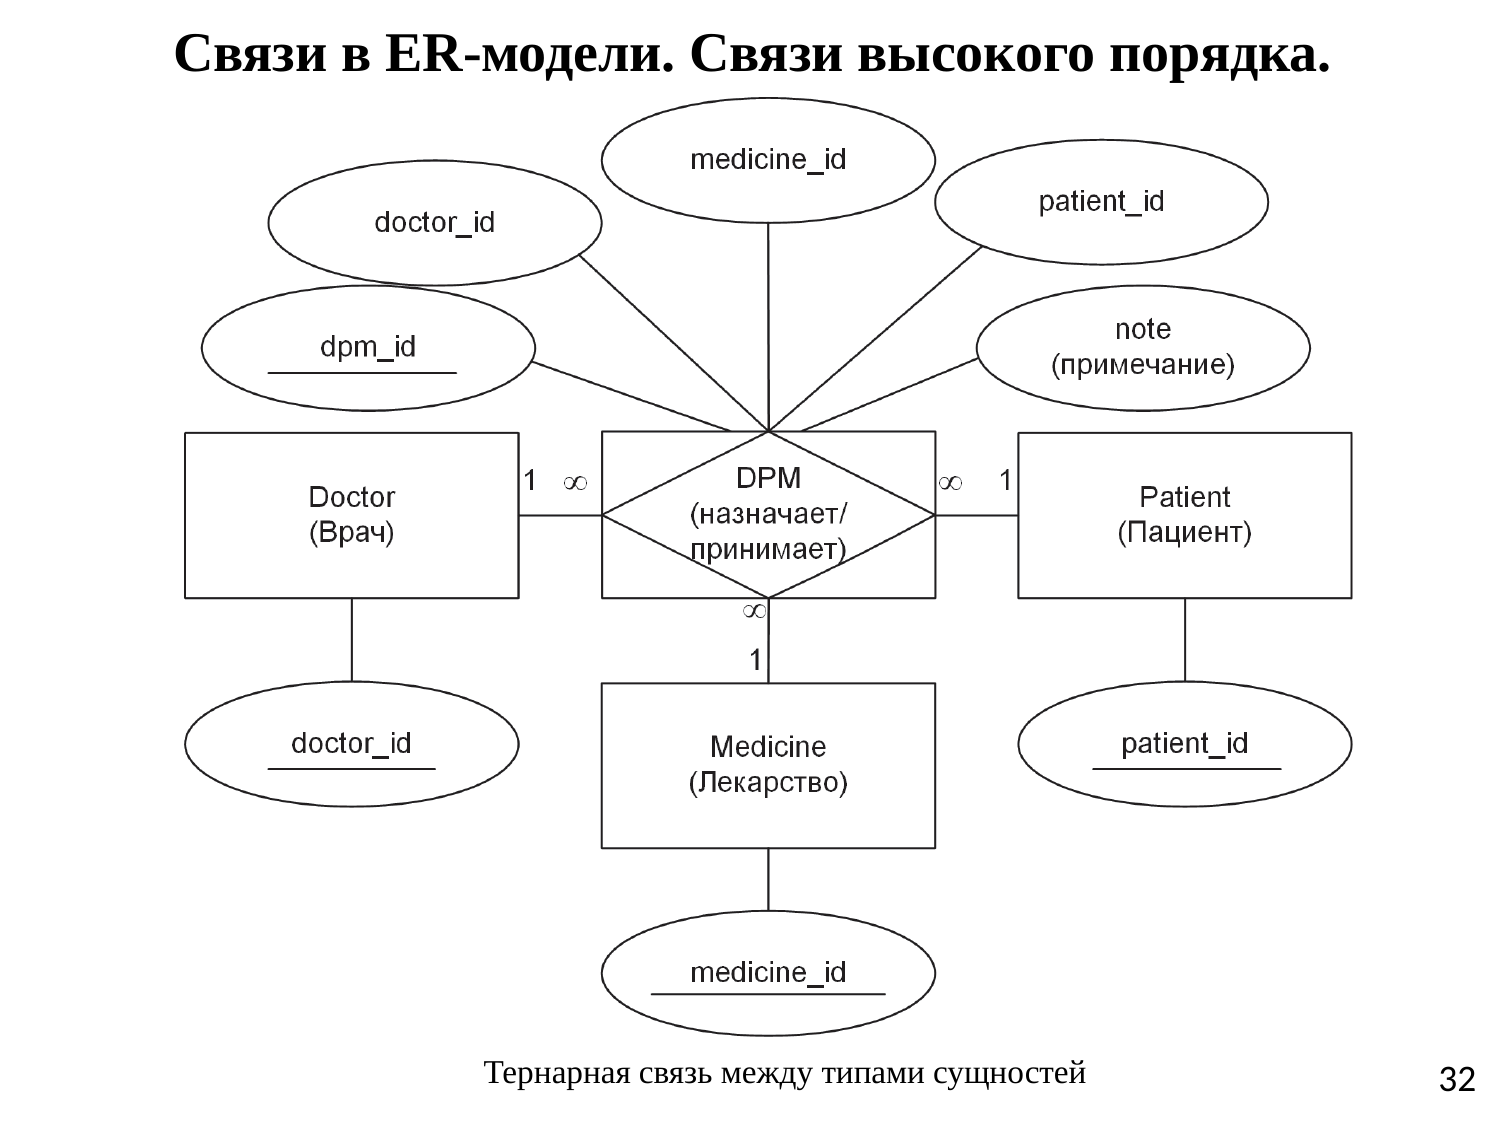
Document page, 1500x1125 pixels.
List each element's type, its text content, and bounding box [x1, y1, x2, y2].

text_box Тернарная связь между типами сущностей [468, 1045, 1103, 1098]
picture [182, 96, 1353, 1038]
text_box 32 [1423, 1046, 1492, 1107]
title Связи в ER-модели. Связи высокого порядка. [32, 7, 1473, 90]
